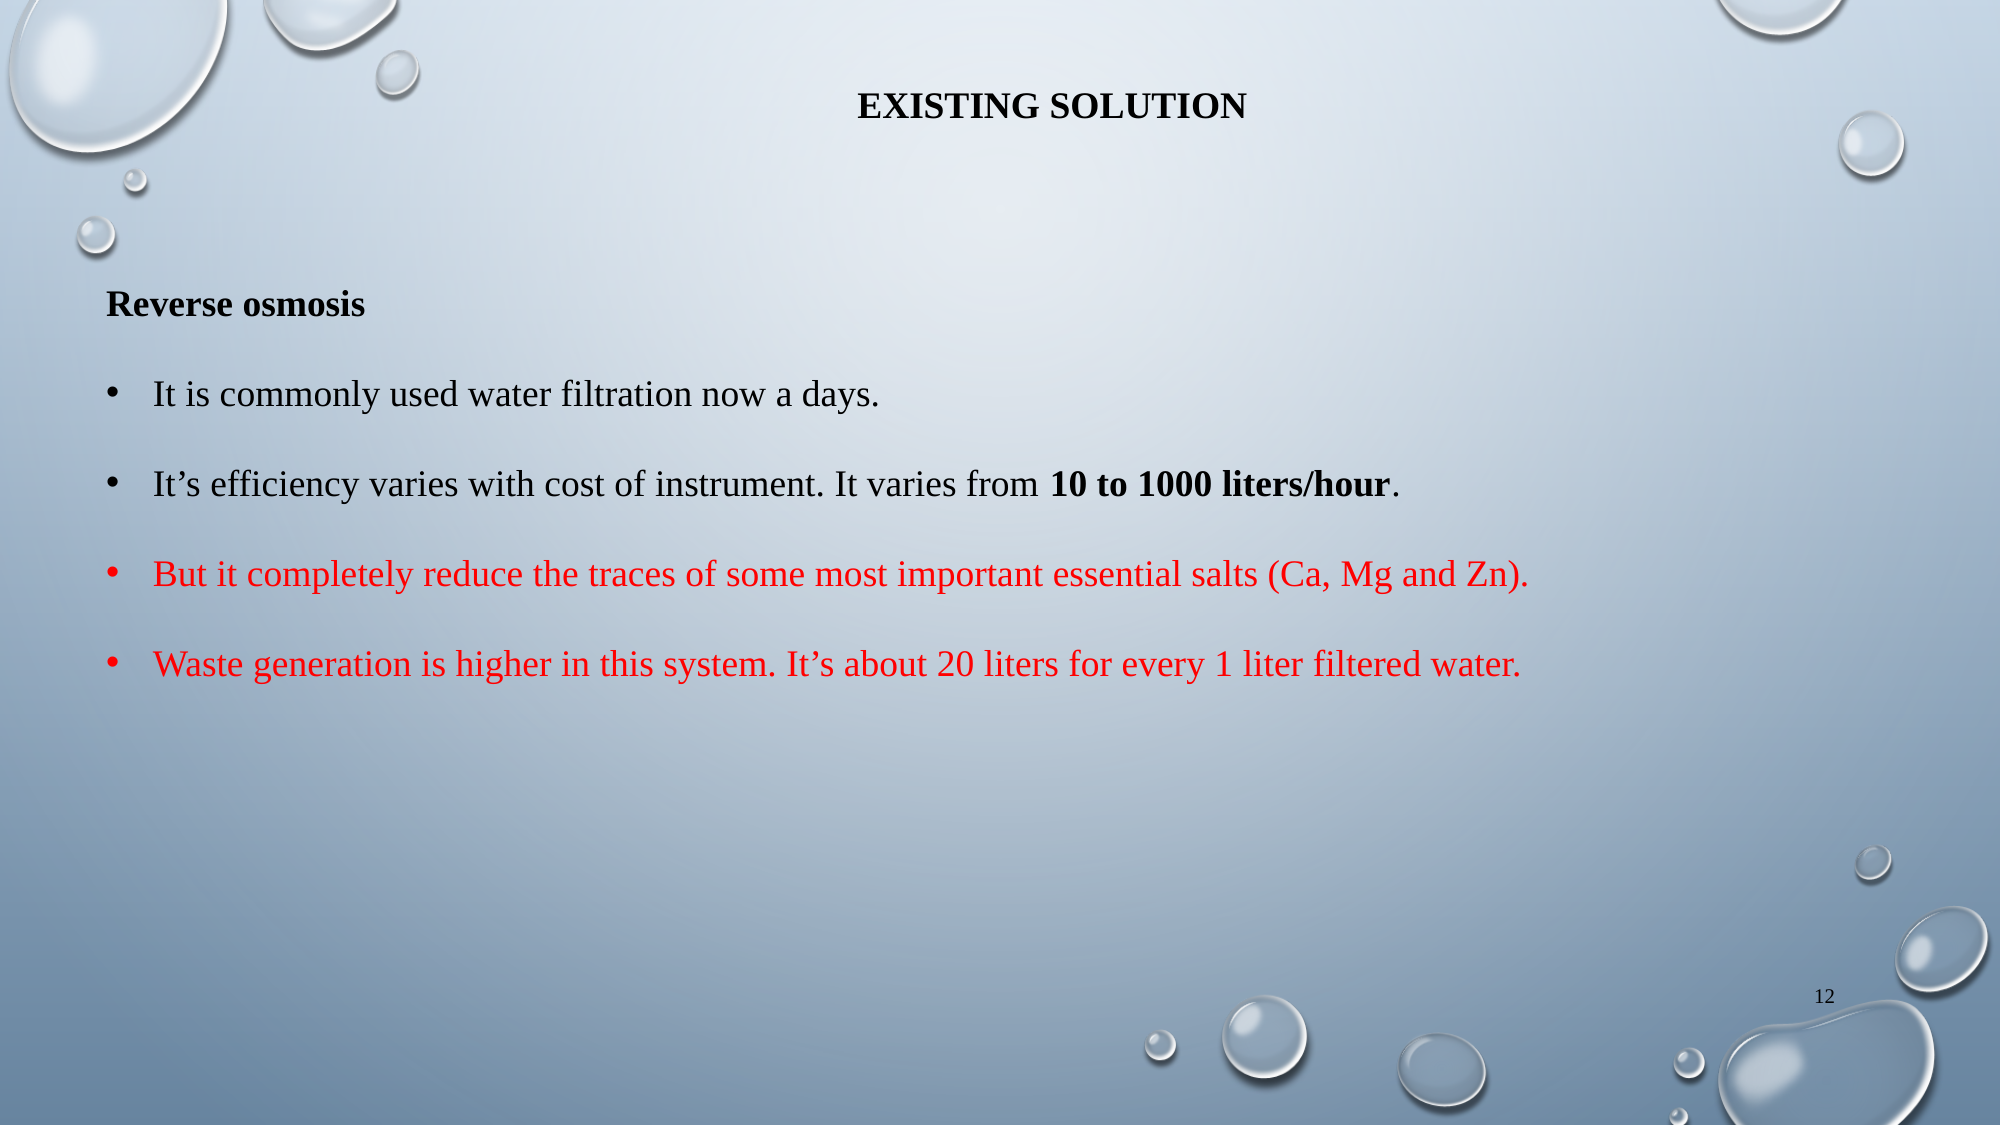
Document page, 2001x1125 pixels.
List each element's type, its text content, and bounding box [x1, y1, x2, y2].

slide_number 12 [1724, 965, 1851, 1025]
text_box EXISTING SOLUTION [842, 73, 1263, 134]
text_box Reverse osmosis It is commonly used water filtration now a days. It’s efficiency varies with cost of instrument. It varies from 10 to 1000 liters/hour. But it completely reduce the traces of some most important essential salts (Ca, Mg and Zn). Waste generation is higher in this system. It’s about 20 liters for every 1 liter filtered water. [91, 271, 1837, 827]
picture [0, 0, 2000, 1125]
